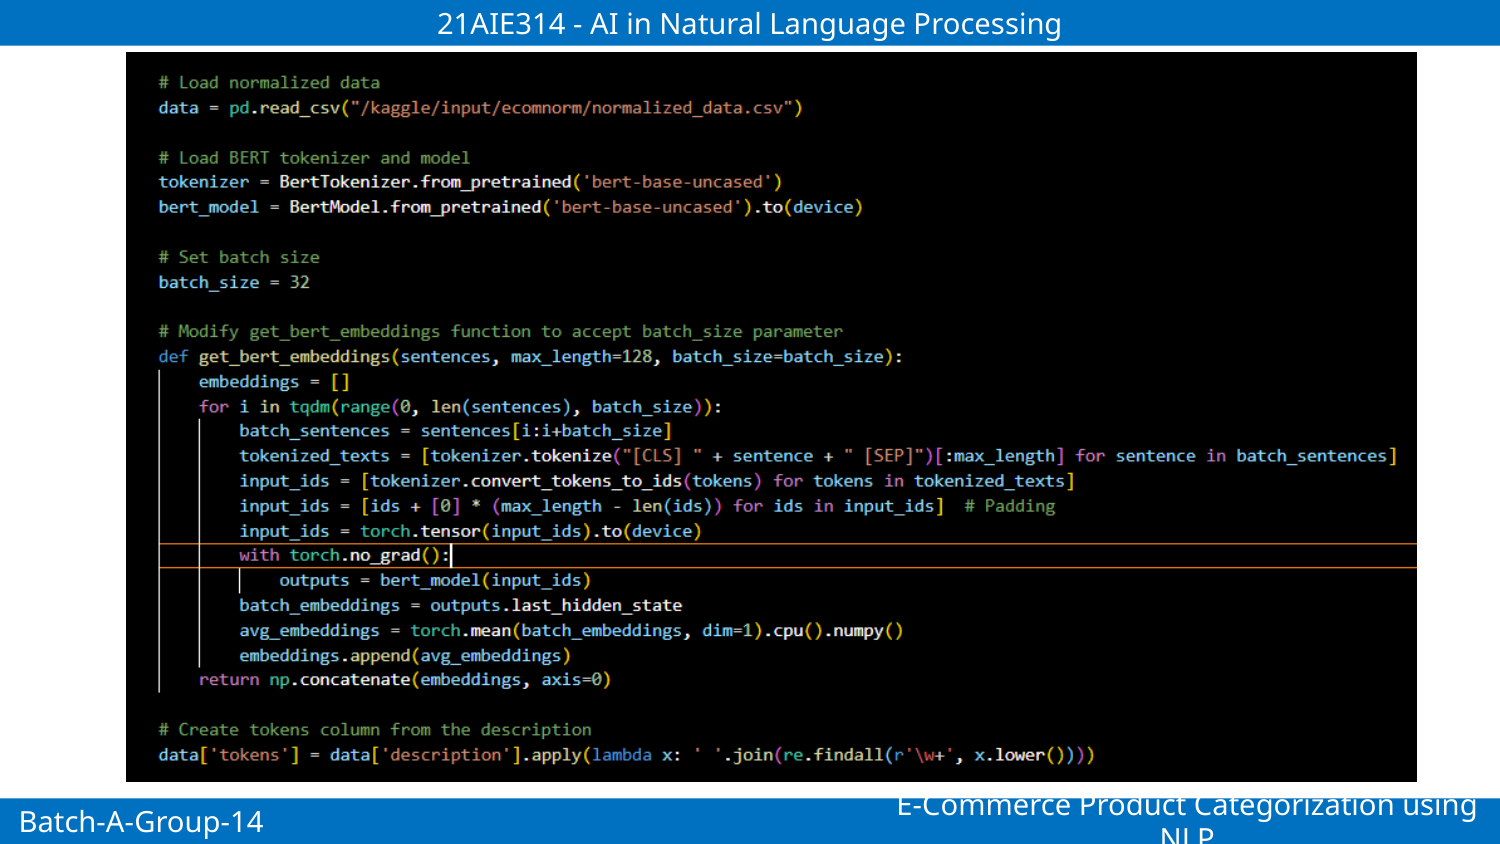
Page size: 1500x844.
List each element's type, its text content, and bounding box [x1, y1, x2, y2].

picture [126, 51, 1418, 782]
text_box E-Commerce Product Categorization using NLP [855, 791, 1500, 844]
text_box Batch-A-Group-14 [0, 794, 373, 844]
text_box [373, 796, 855, 844]
text_box 21AIE314 - AI in Natural Language Processing [250, 0, 1250, 50]
text_box [1250, 0, 1500, 48]
text_box [0, 0, 250, 48]
